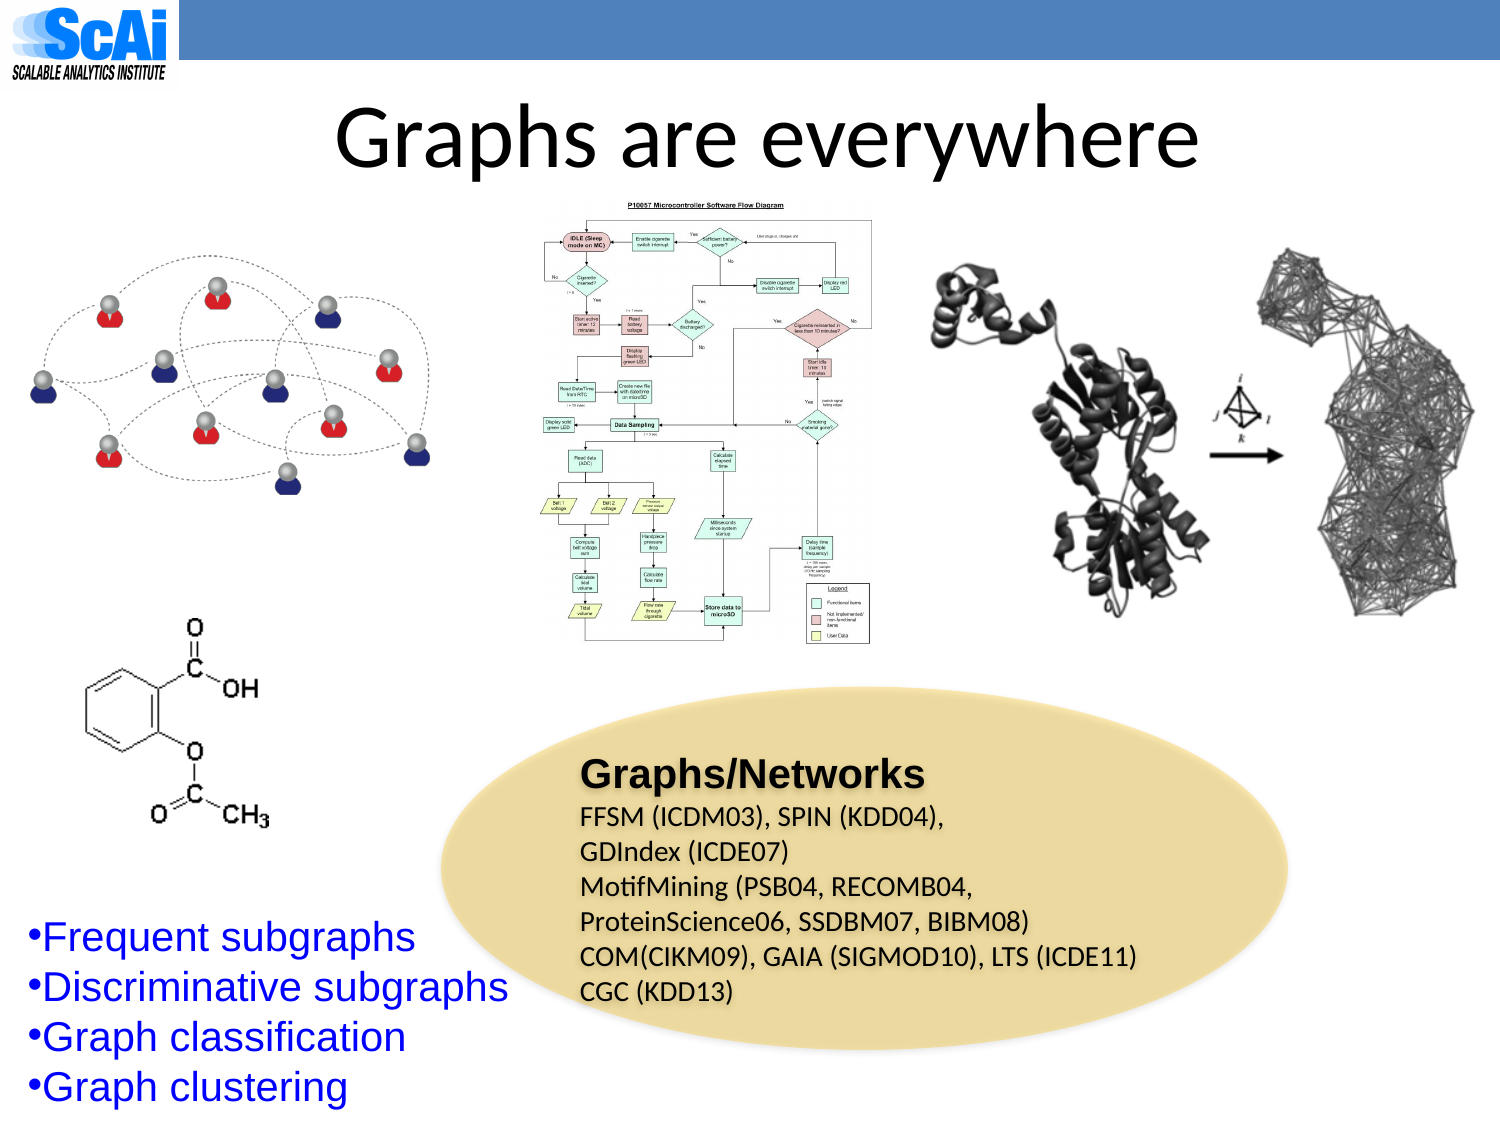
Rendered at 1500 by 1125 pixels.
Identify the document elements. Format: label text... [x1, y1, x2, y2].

text_box Graphs/Networks FFSM (ICDM03), SPIN (KDD04), GDIndex (ICDE07) MotifMining (PSB04, RECOMB04, ProteinScience06, SSDBM07, BIBM08) COM(CIKM09), GAIA (SIGMOD10), LTS (ICDE11) CGC (KDD13) [440, 686, 1288, 1050]
text_box Frequent subgraphs Discriminative subgraphs Graph classification Graph clustering [13, 902, 524, 1117]
picture [927, 245, 1479, 623]
title Graphs are everywhere [162, 62, 1375, 201]
picture [540, 199, 873, 644]
picture [30, 255, 431, 495]
picture [69, 617, 269, 844]
picture [0, 0, 179, 92]
